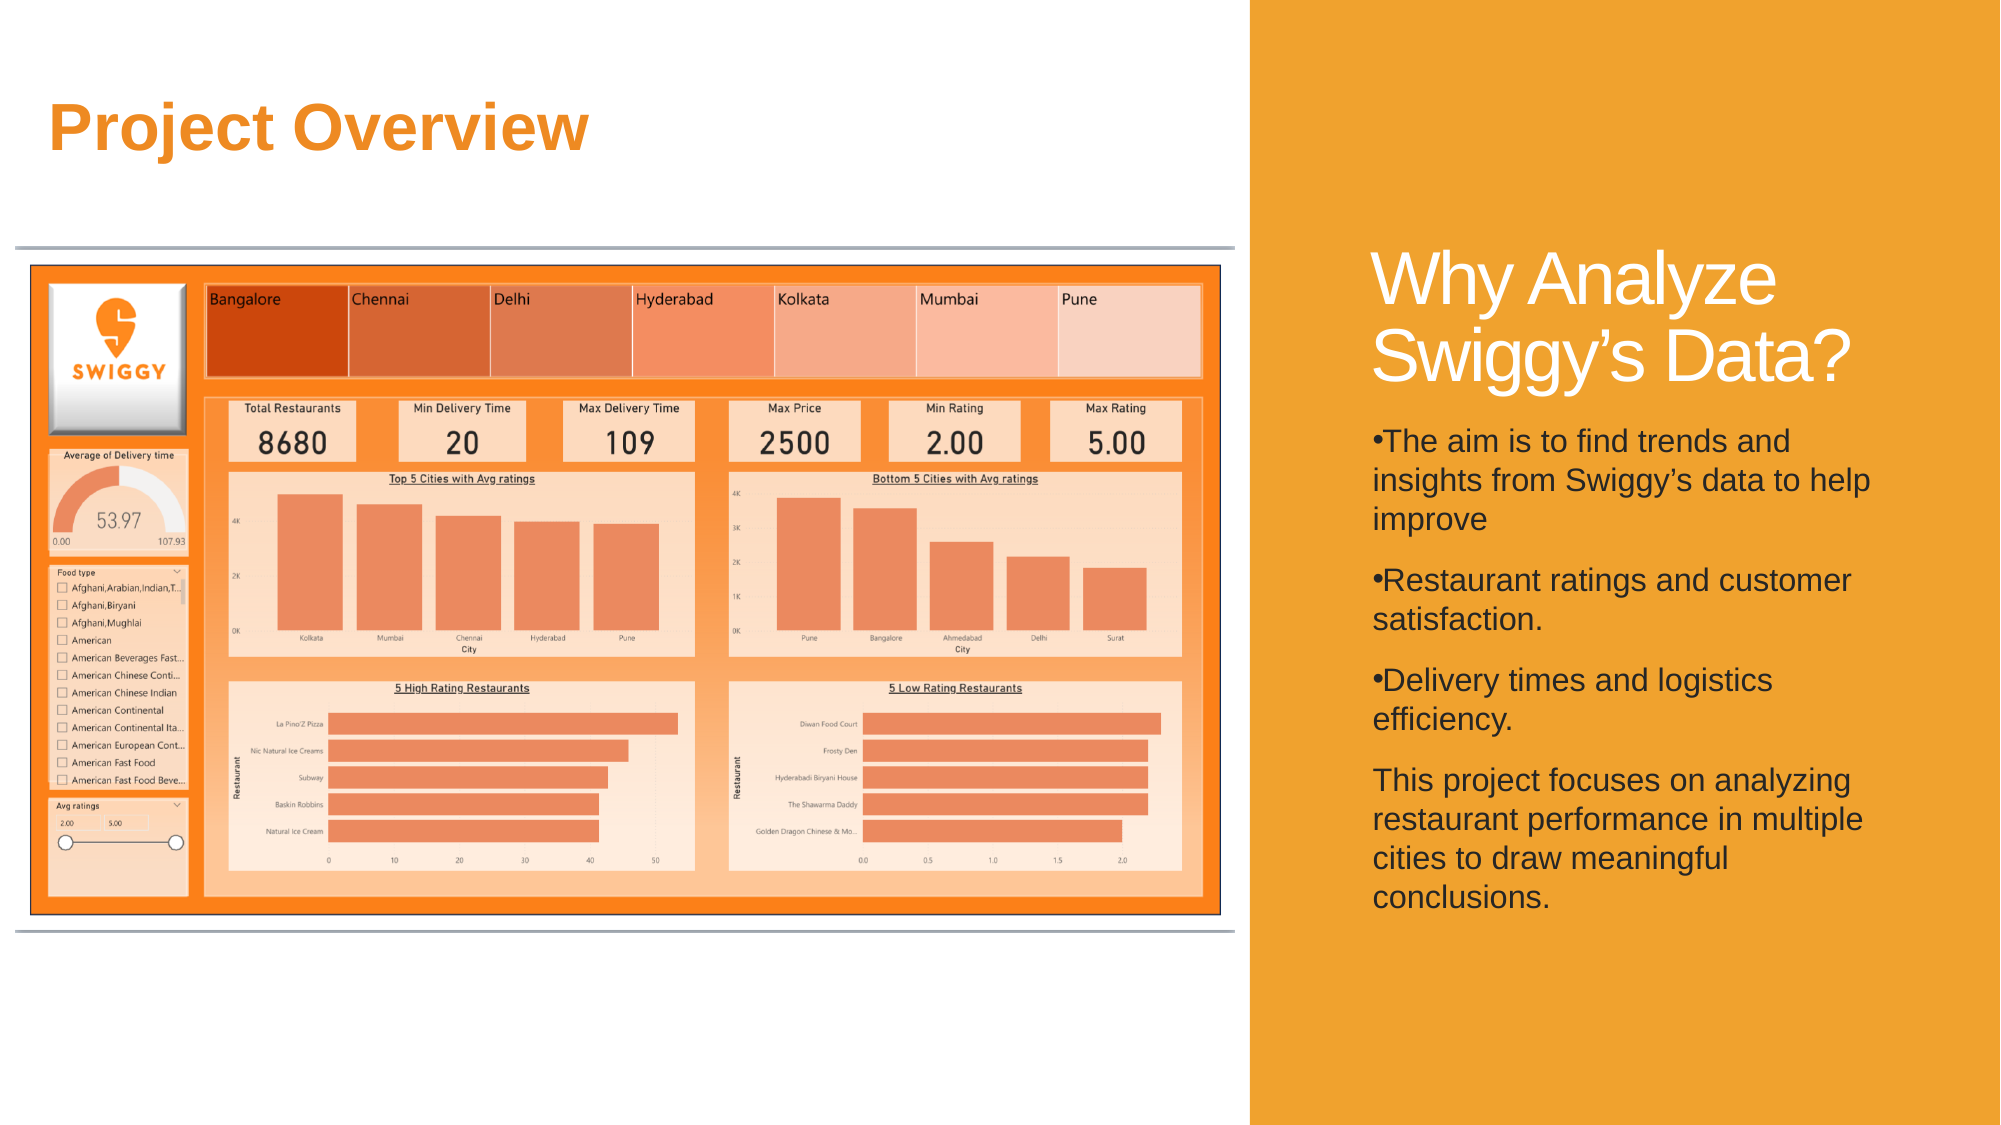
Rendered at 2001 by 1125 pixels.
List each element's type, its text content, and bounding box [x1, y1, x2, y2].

list The aim is to find trends and insights from Swiggy’s data to help improve Restaurant ratings and customer satisfaction. Delivery times and logistics efficiency. This project focuses on analyzing restaurant performance in multiple cities to draw meaningful conclusions. [1357, 412, 1916, 925]
list Project Overview [15, 88, 1016, 246]
picture [14, 246, 1235, 933]
title Why Analyze Swiggy’s Data? [1355, 88, 1911, 404]
